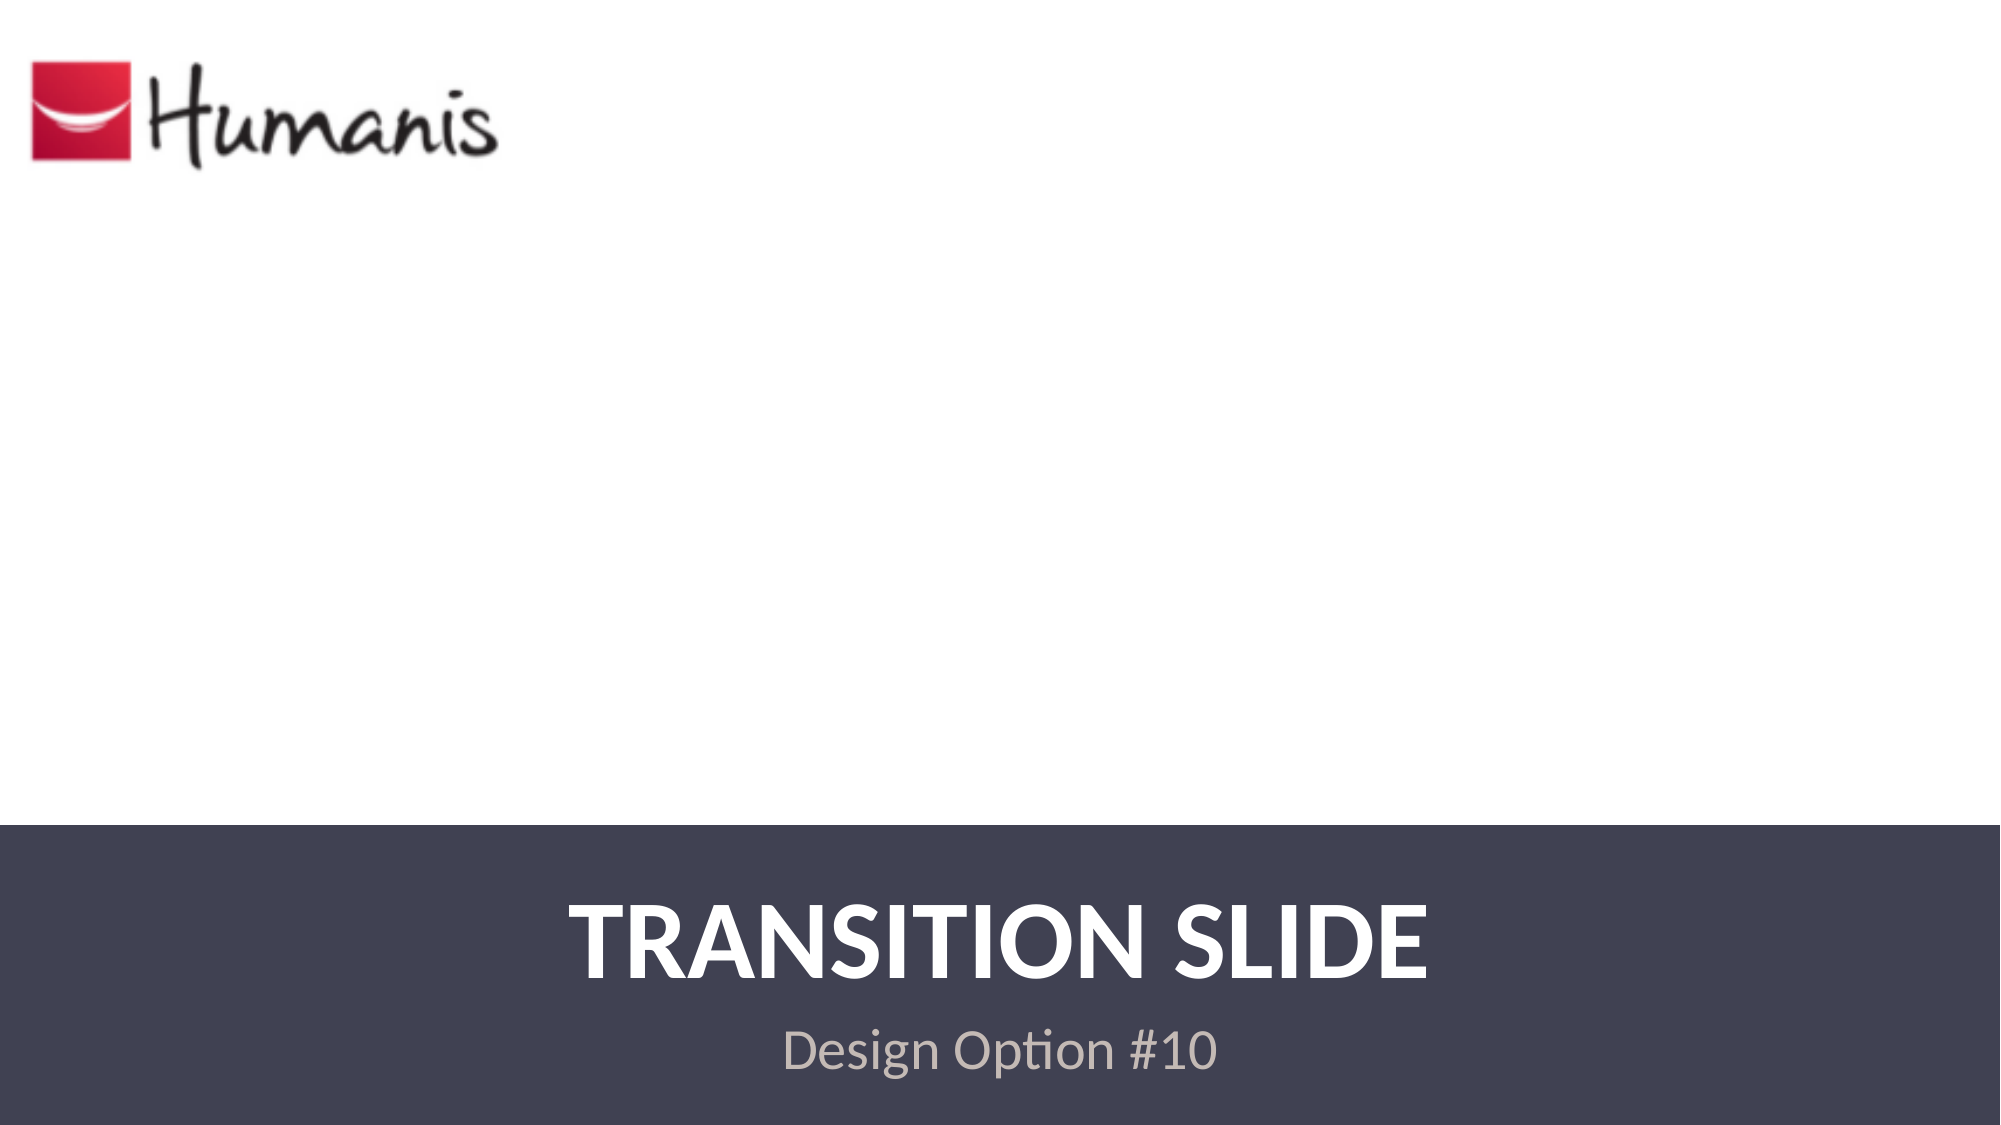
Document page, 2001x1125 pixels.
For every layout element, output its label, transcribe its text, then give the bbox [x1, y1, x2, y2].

picture [3, 23, 520, 213]
text_box Transition Slide [190, 854, 1809, 1011]
text_box Design Option #10 [190, 1011, 1809, 1091]
